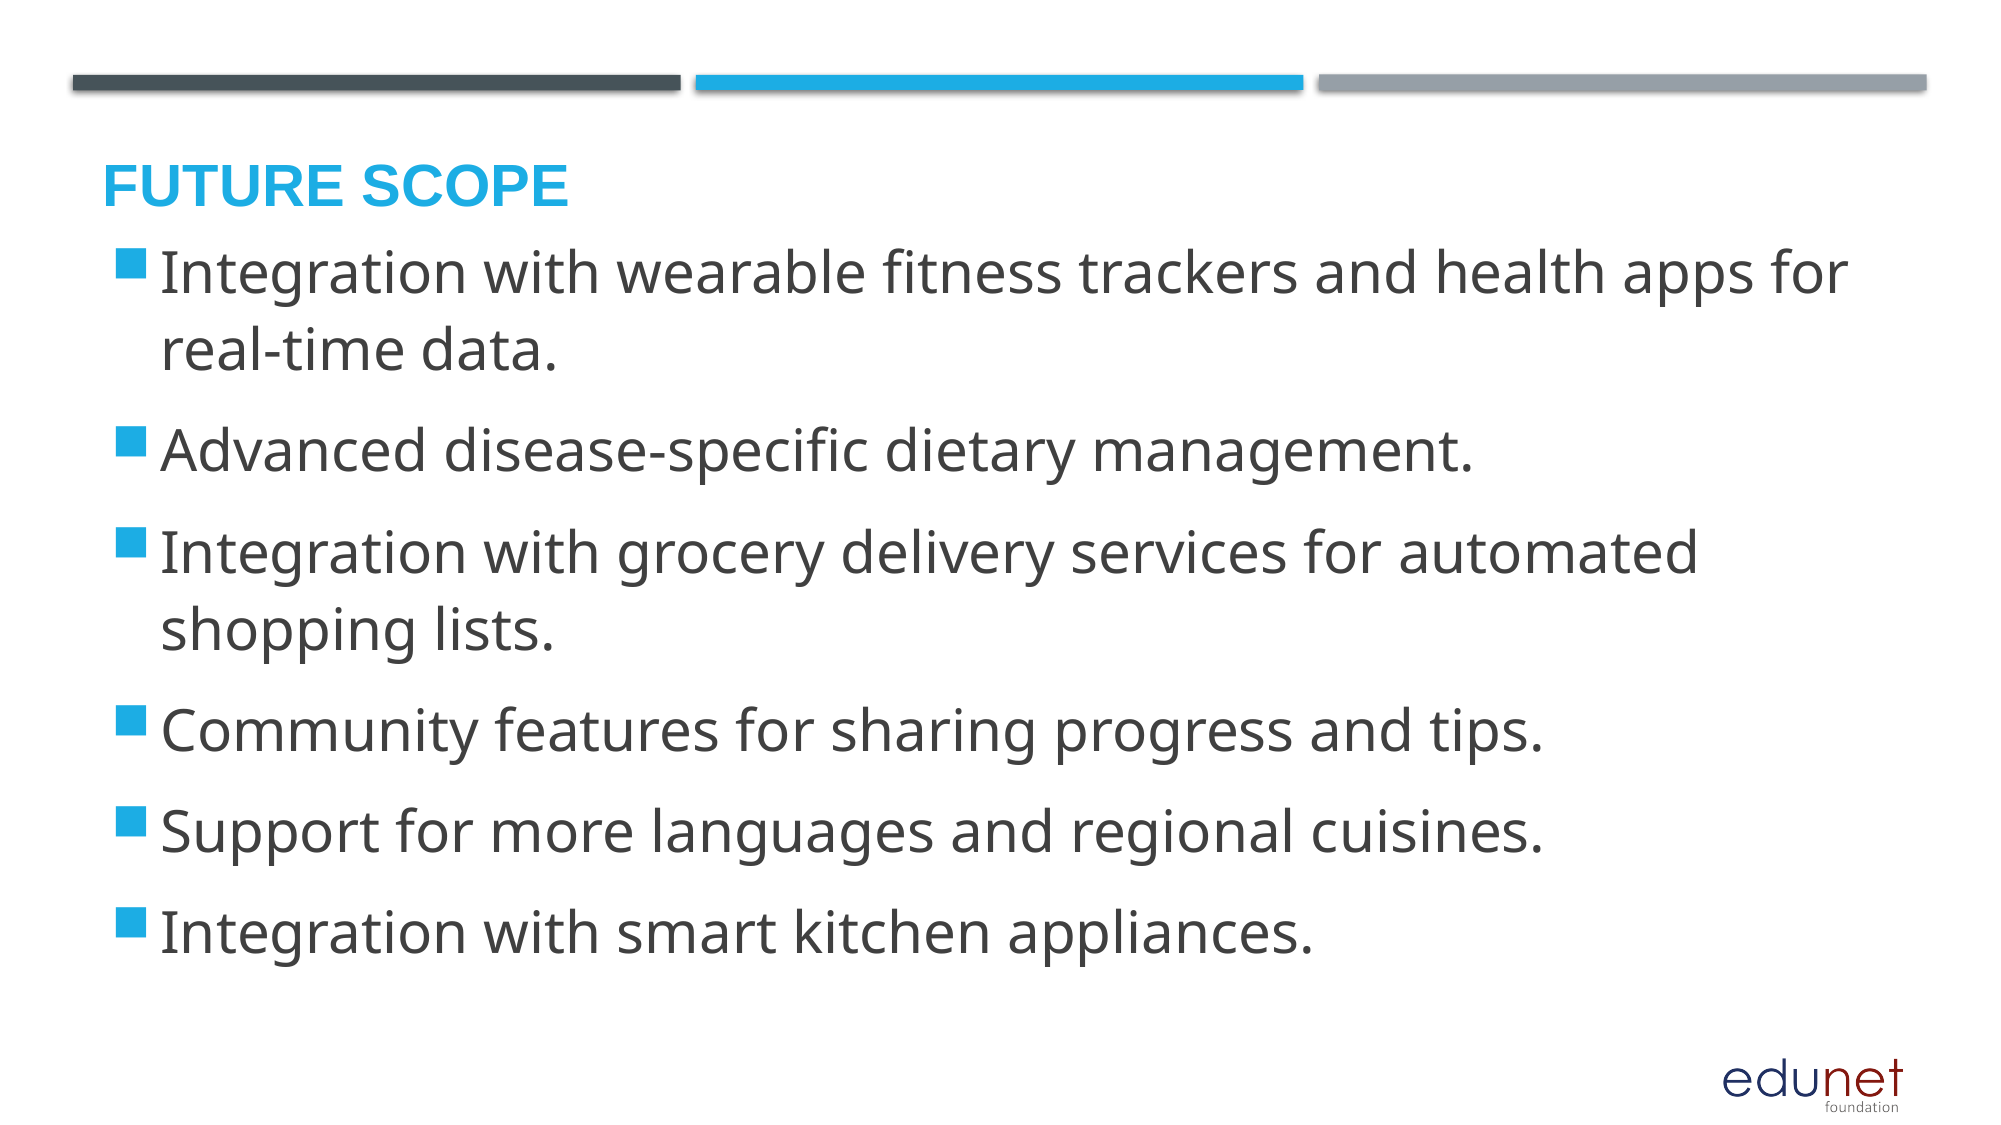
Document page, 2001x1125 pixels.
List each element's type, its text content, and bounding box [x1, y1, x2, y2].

text_box Future scope [87, 138, 1898, 226]
list Integration with wearable fitness trackers and health apps for real-time data. Advanced disease-specific dietary management. Integration with grocery delivery services for automated shopping lists. Community features for sharing progress and tips. Support for more languages and regional cuisines. Integration with smart kitchen appliances. [95, 213, 1905, 981]
picture [1719, 1056, 1905, 1116]
